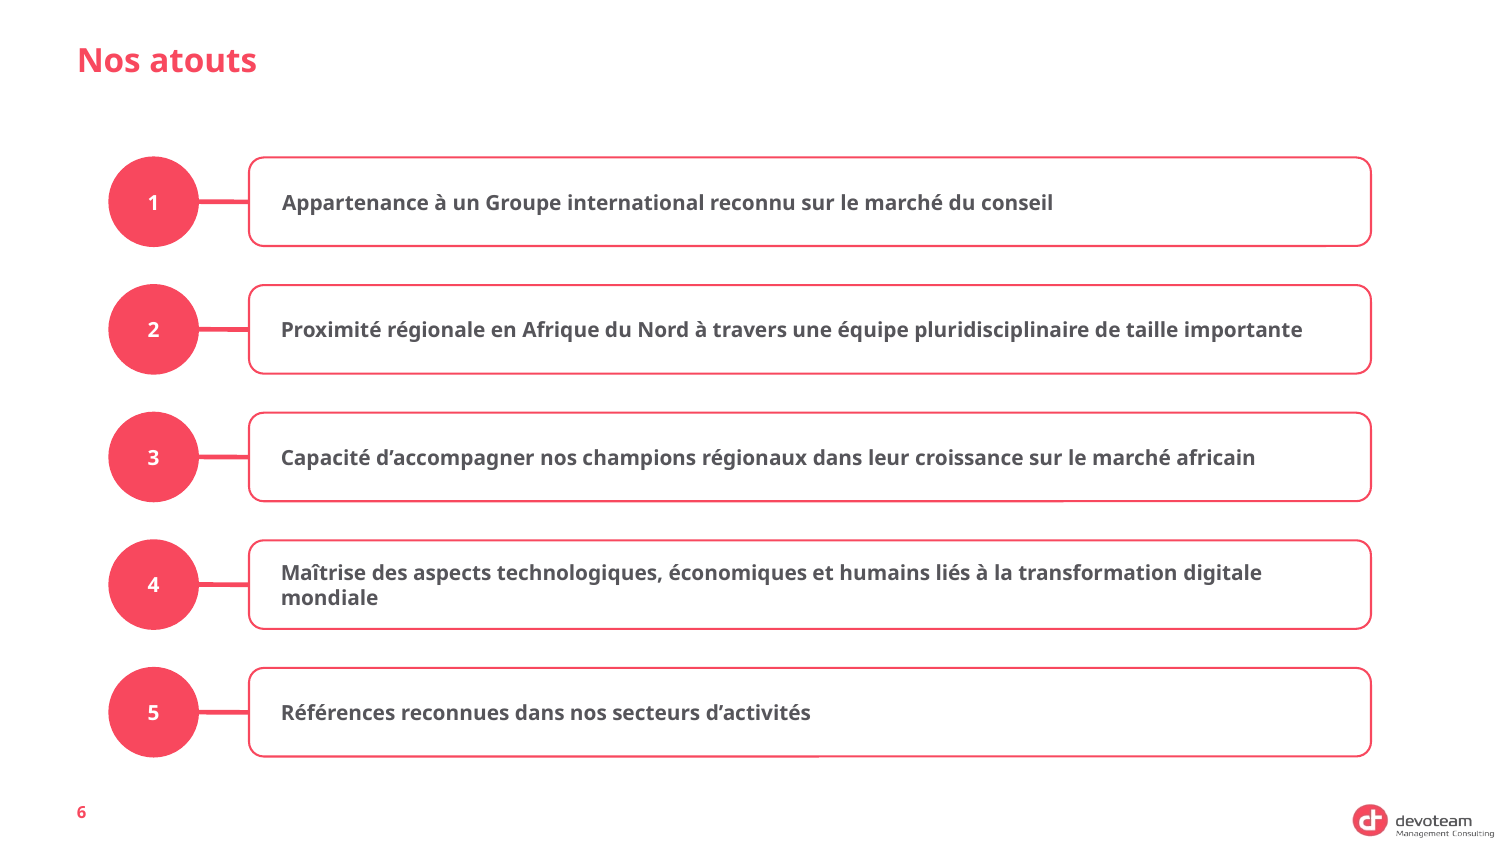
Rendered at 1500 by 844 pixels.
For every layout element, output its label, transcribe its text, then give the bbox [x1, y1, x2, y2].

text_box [109, 667, 1372, 757]
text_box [109, 412, 1372, 502]
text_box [109, 157, 1372, 247]
title Nos atouts [76, 0, 1424, 80]
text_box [109, 540, 1372, 630]
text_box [109, 284, 1372, 374]
slide_number 6 [76, 793, 183, 844]
picture [1340, 793, 1500, 844]
